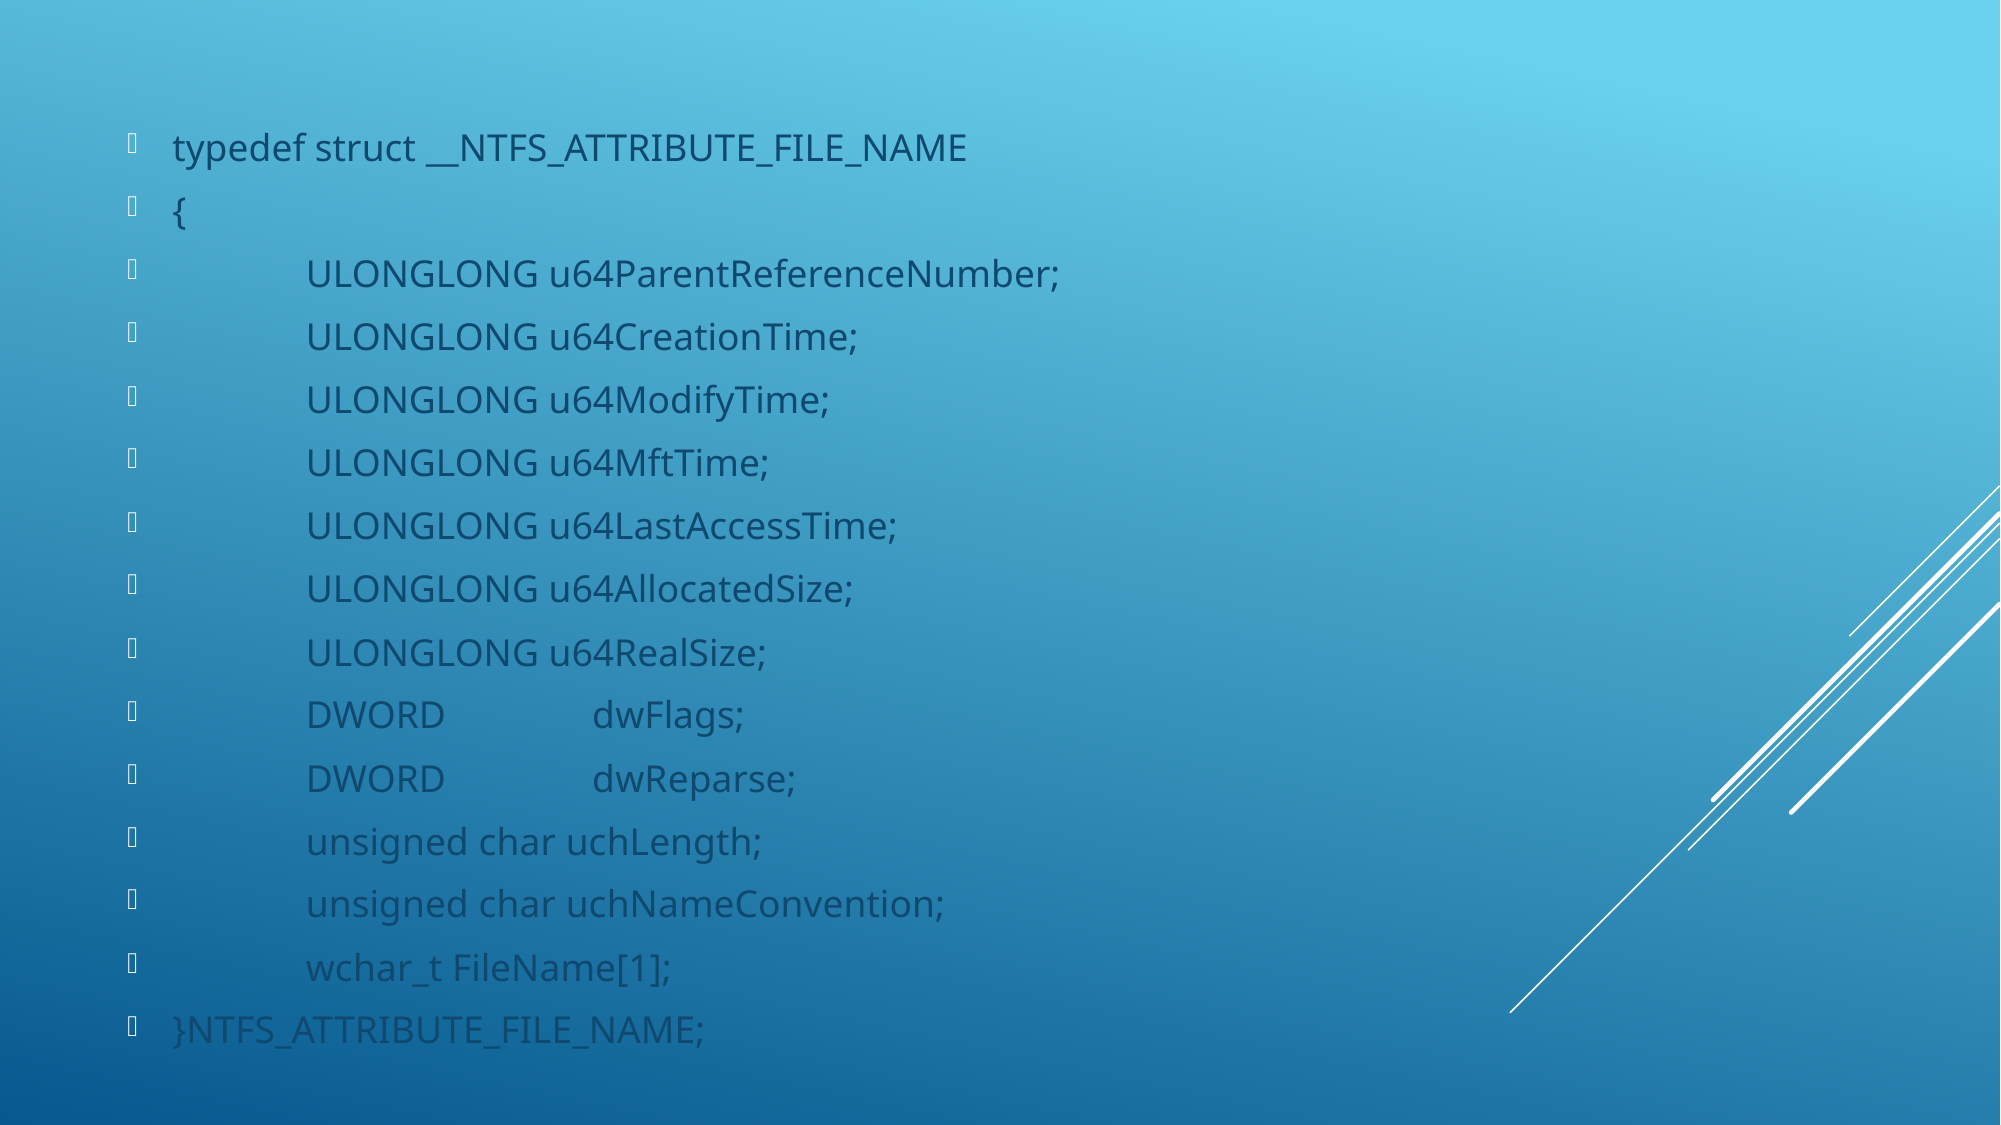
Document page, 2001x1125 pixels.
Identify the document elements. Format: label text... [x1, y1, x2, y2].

list typedef struct __NTFS_ATTRIBUTE_FILE_NAME { ULONGLONG u64ParentReferenceNumber; ULONGLONG u64CreationTime; ULONGLONG u64ModifyTime; ULONGLONG u64MftTime; ULONGLONG u64LastAccessTime; ULONGLONG u64AllocatedSize; ULONGLONG u64RealSize; DWORD dwFlags; DWORD dwReparse; unsigned char uchLength; unsigned char uchNameConvention; wchar_t FileName[1]; }NTFS_ATTRIBUTE_FILE_NAME; [112, 112, 1915, 1064]
